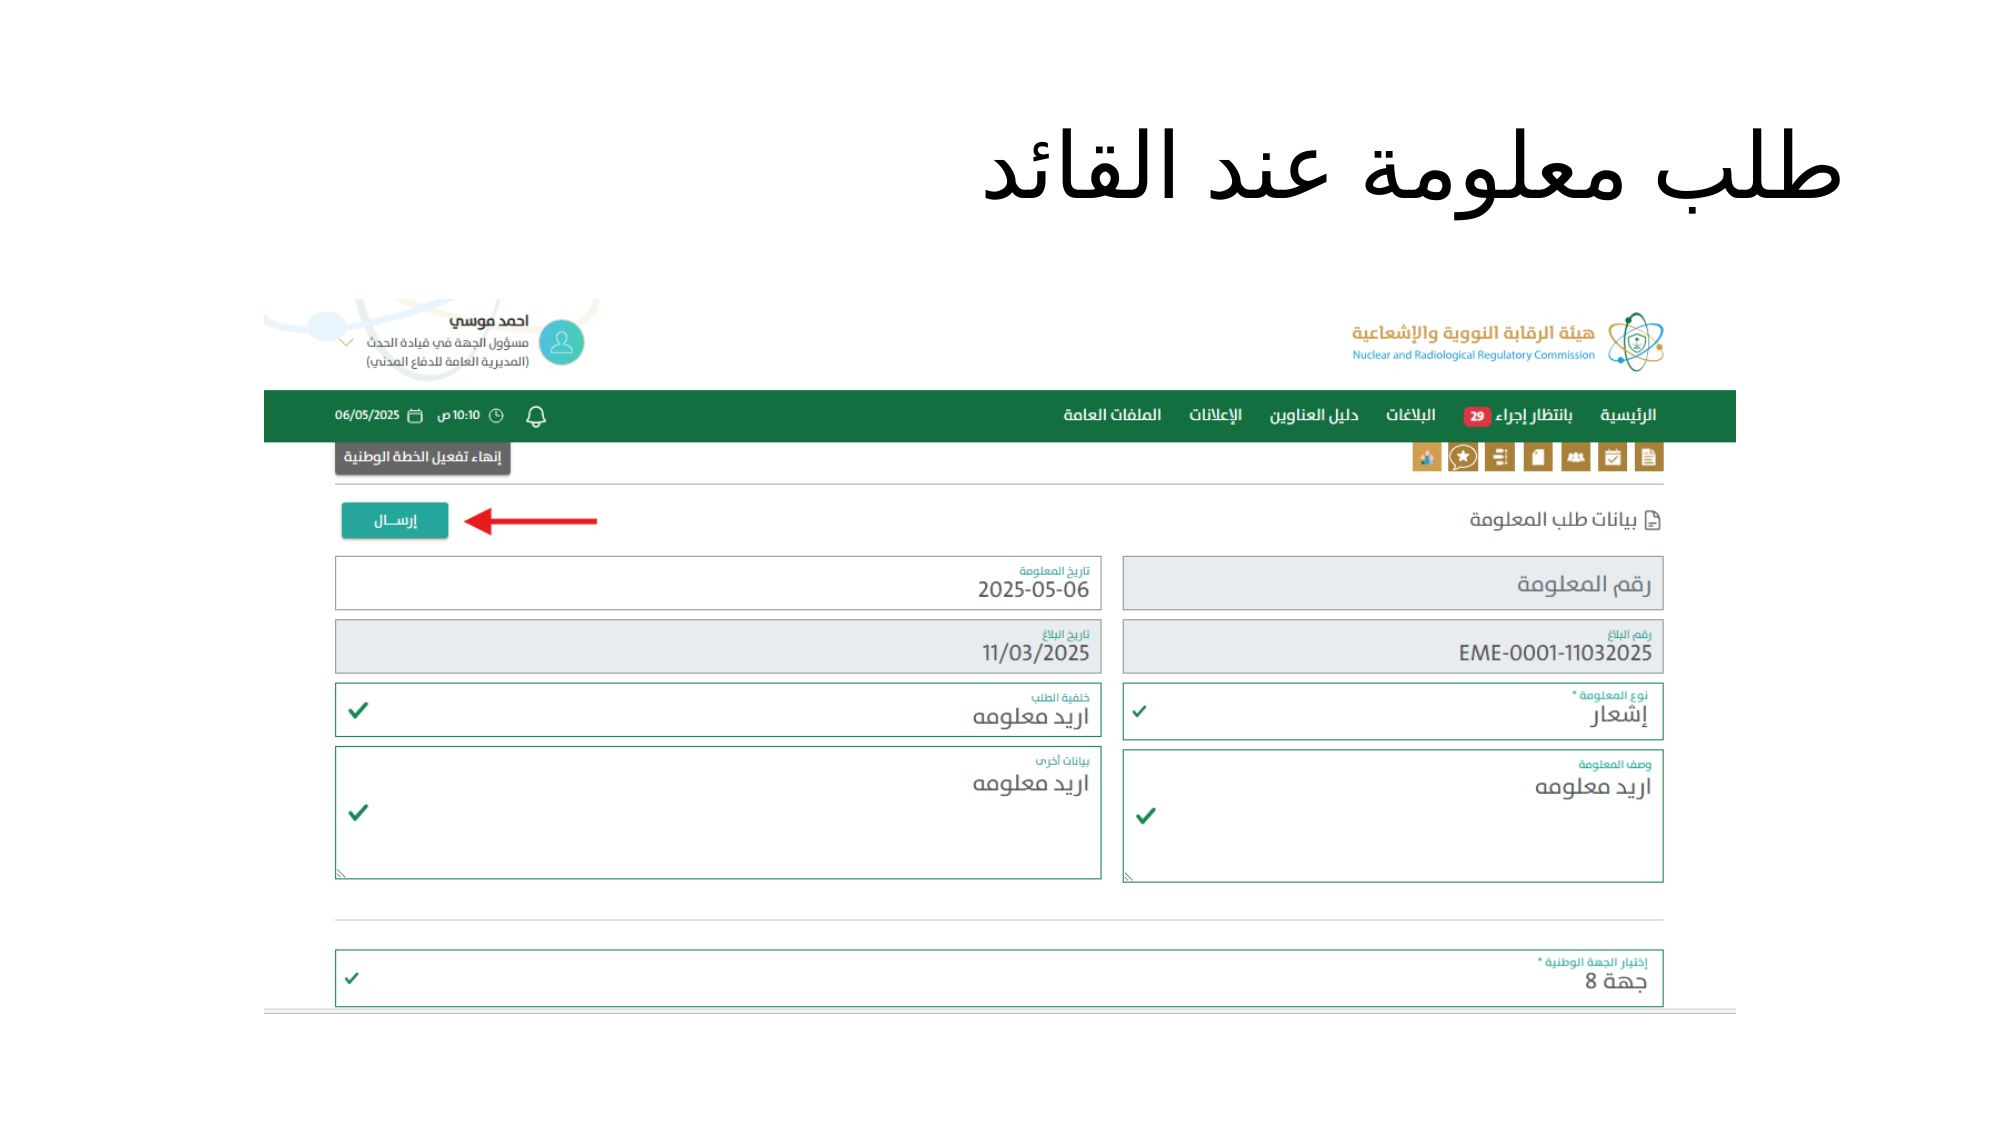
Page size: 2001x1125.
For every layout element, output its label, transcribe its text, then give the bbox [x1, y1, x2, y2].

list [264, 298, 1736, 1014]
title طلب معلومة عند القائد [137, 59, 1863, 278]
